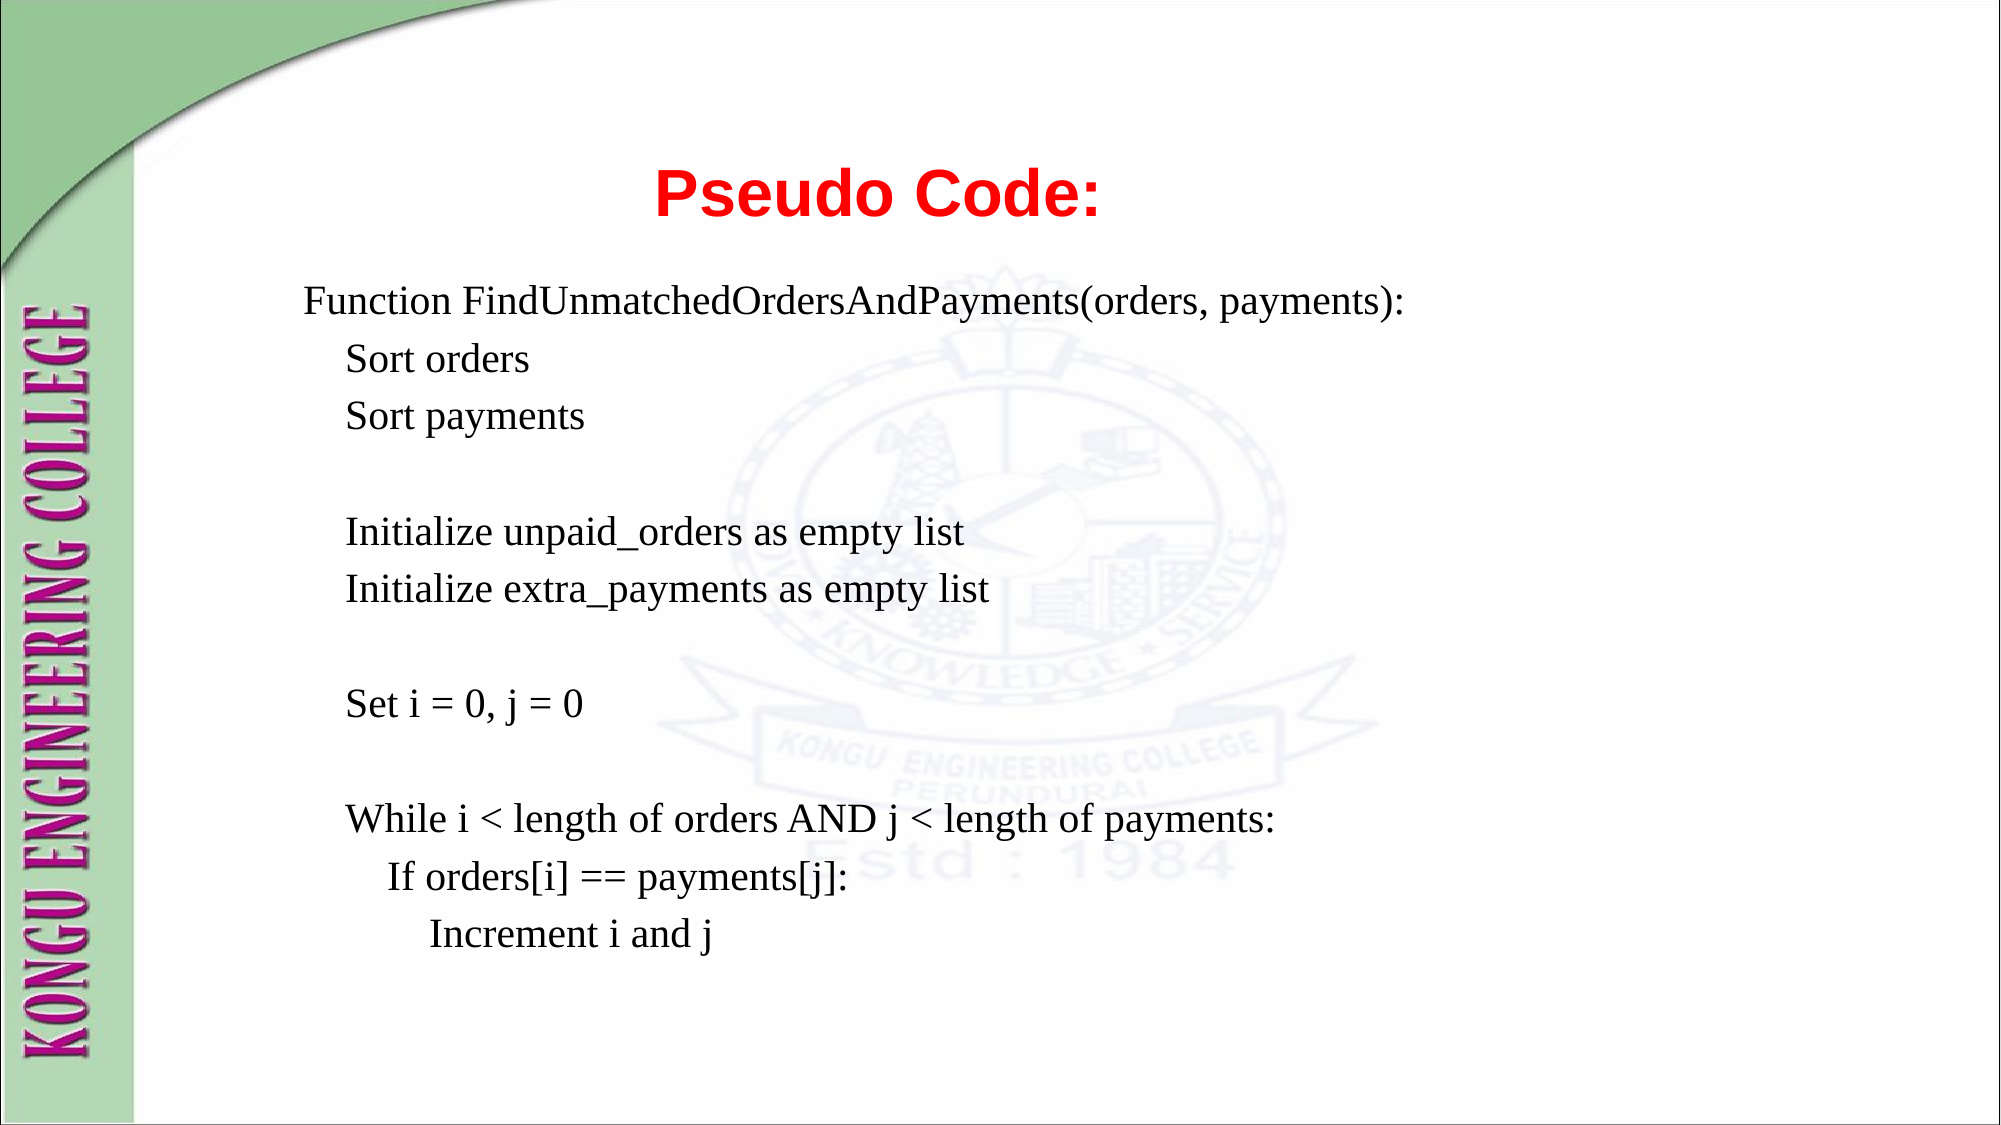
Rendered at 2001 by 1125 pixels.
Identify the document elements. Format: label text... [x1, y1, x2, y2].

title Pseudo Code: [99, 115, 1900, 230]
list Function FindUnmatchedOrdersAndPayments(orders, payments): Sort orders Sort payments Initialize unpaid_orders as empty list Initialize extra_payments as empty list Set i = 0, j = 0 While i < length of orders AND j < length of payments: If orders[i] == payments[j]: Increment i and j [265, 265, 2000, 1074]
picture [0, 0, 2001, 1125]
